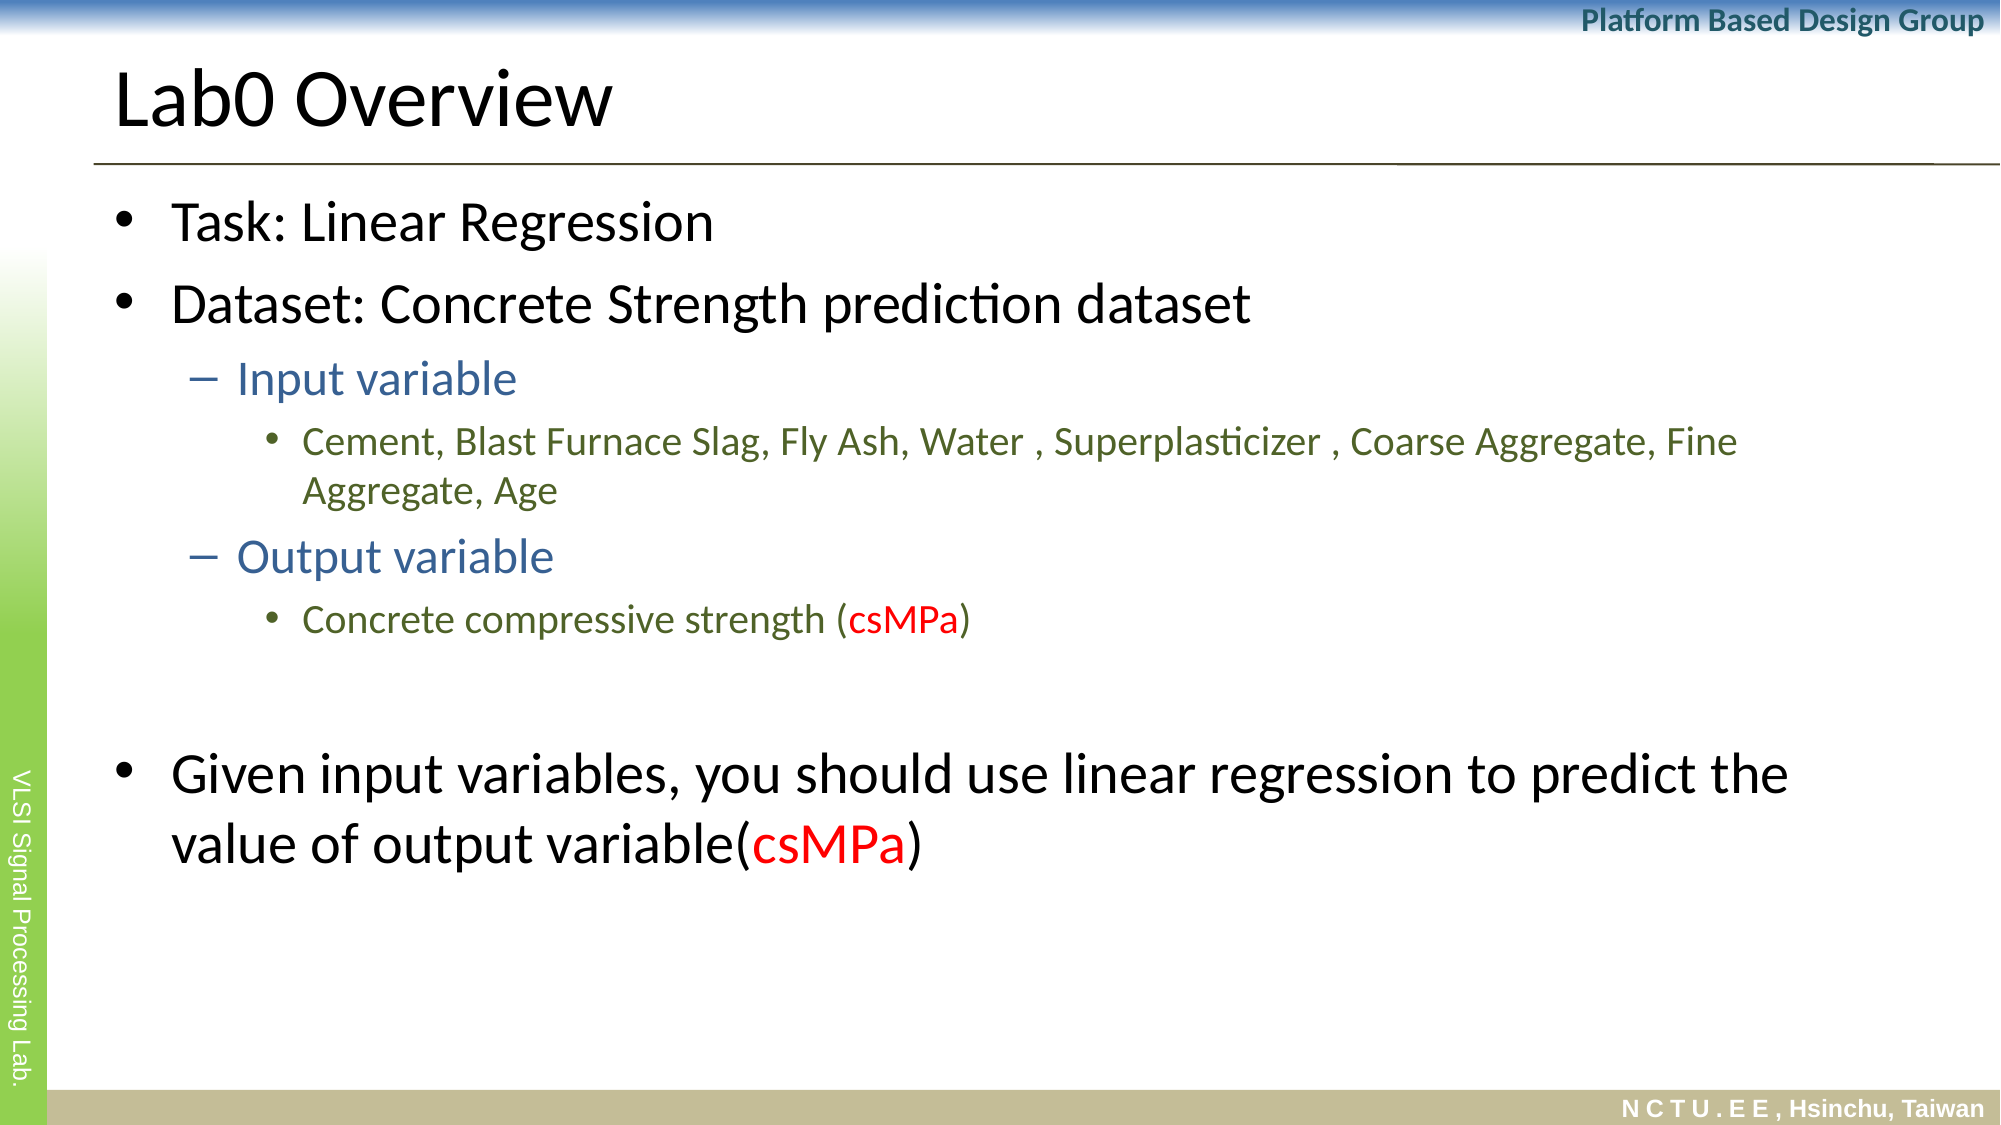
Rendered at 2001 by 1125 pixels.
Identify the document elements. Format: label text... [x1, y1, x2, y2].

title Lab0 Overview [99, 44, 1901, 141]
list Task: Linear Regression Dataset: Concrete Strength prediction dataset Input variable Cement, Blast Furnace Slag, Fly Ash, Water , Superplasticizer , Coarse Aggregate, Fine Aggregate, Age Output variable Concrete compressive strength (csMPa) Given input variables, you should use linear regression to predict the value of output variable(csMPa) [99, 175, 1901, 1006]
